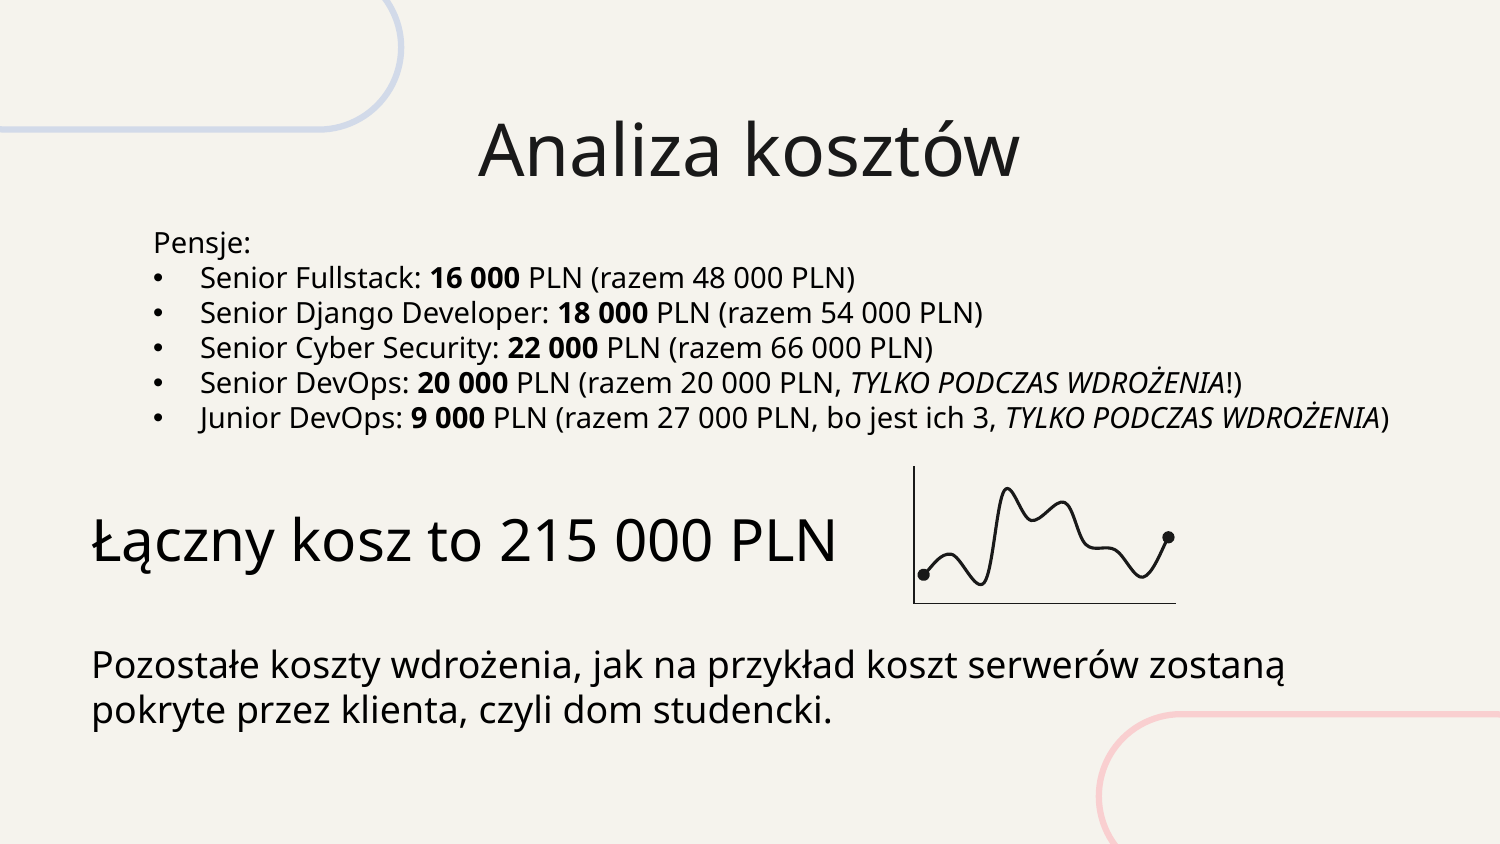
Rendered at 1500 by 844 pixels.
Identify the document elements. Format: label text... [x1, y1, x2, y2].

title Analiza kosztów [118, 88, 1382, 183]
text_box Pensje: Senior Fullstack: 16 000 PLN (razem 48 000 PLN) Senior Django Developer: 18 000 PLN (razem 54 000 PLN) Senior Cyber Security: 22 000 PLN (razem 66 000 PLN) Senior DevOps: 20 000 PLN (razem 20 000 PLN, TYLKO PODCZAS WDROŻENIA!) Junior DevOps: 9 000 PLN (razem 27 000 PLN, bo jest ich 3, TYLKO PODCZAS WDROŻENIA) [138, 217, 1405, 442]
text_box Łączny kosz to 215 000 PLN [76, 495, 908, 581]
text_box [913, 465, 1177, 605]
text_box Pozostałe koszty wdrożenia, jak na przykład koszt serwerów zostaną pokryte przez klienta, czyli dom studencki. [76, 634, 1321, 739]
